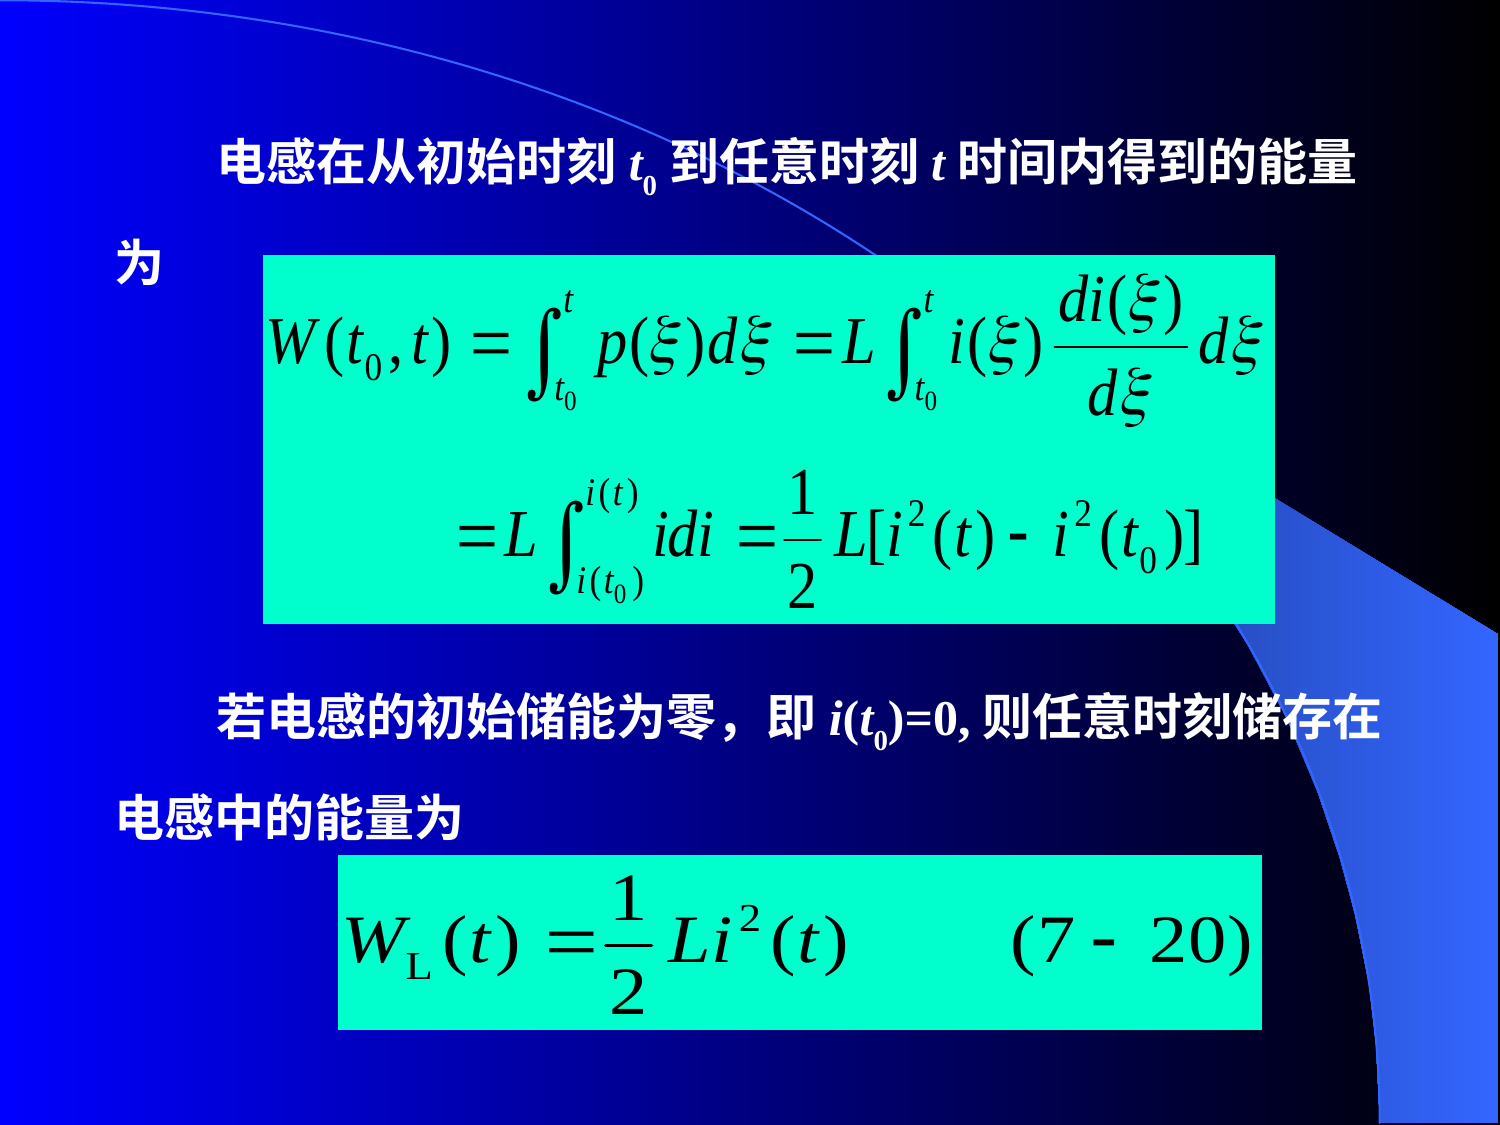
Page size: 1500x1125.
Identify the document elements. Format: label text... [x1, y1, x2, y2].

text_box 若电感的初始储能为零，即i(t0)=0,则任意时刻储存在电感中的能量为 [99, 642, 1413, 854]
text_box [337, 854, 1263, 1031]
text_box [262, 254, 1276, 625]
text_box 电感在从初始时刻t0到任意时刻t时间内得到的能量为 [99, 87, 1413, 299]
